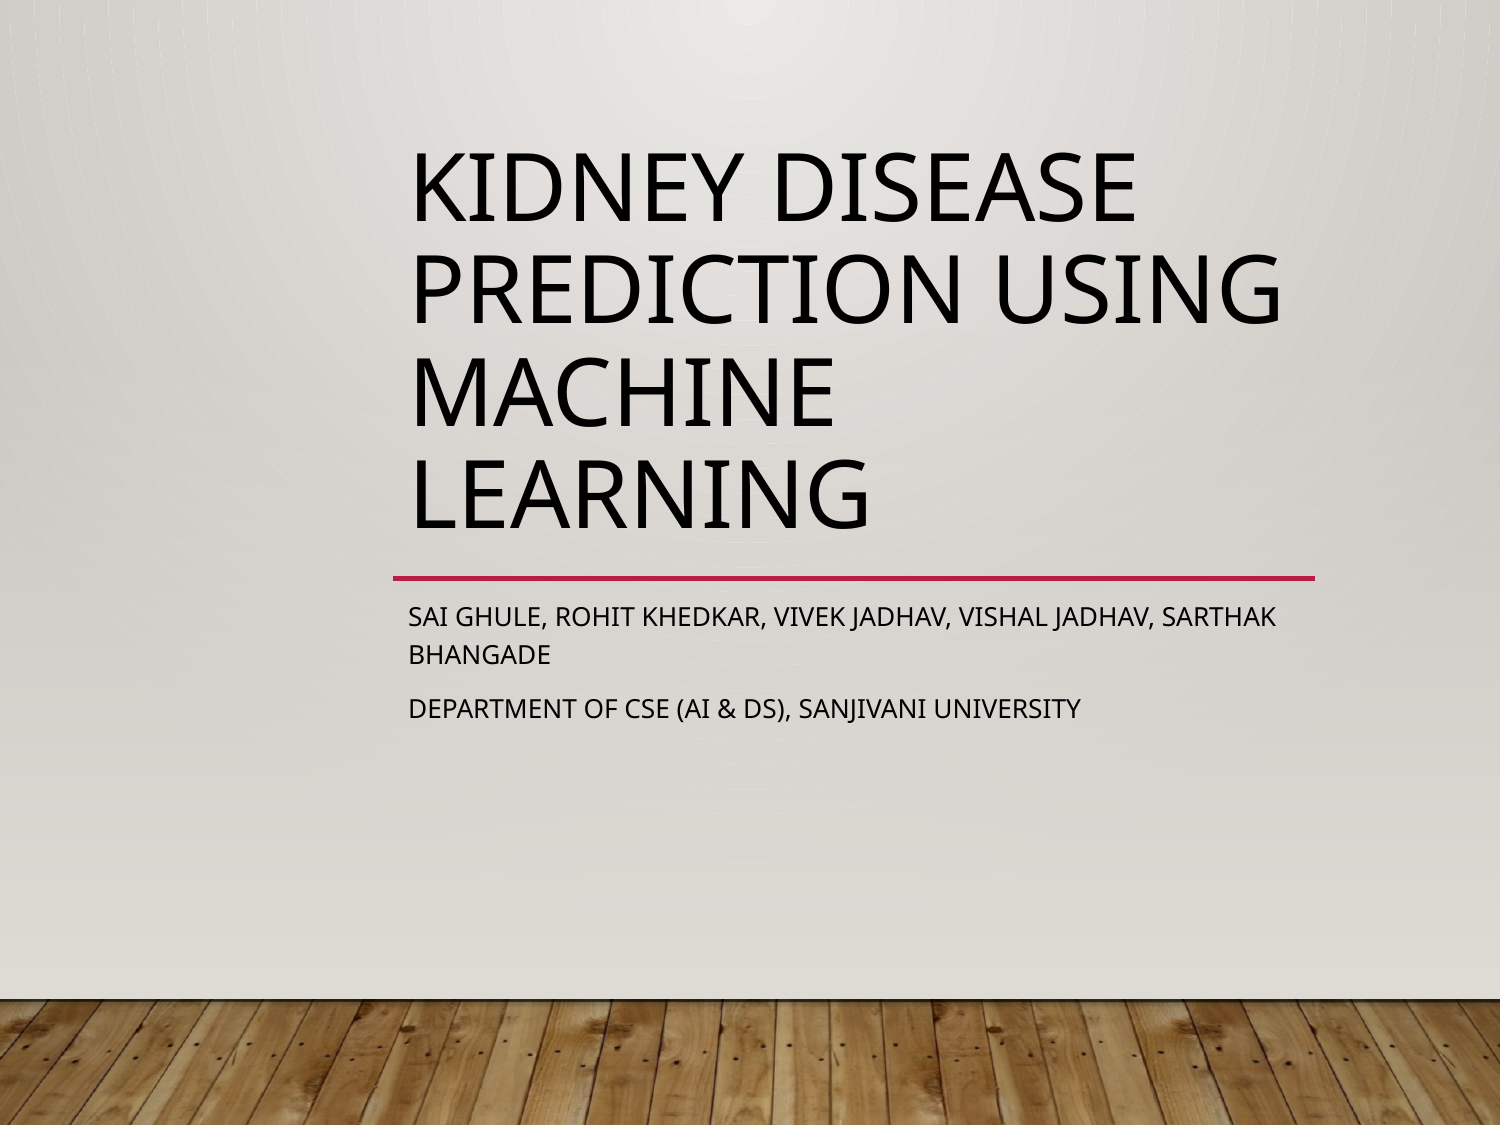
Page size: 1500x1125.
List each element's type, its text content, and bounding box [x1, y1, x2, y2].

picture [0, 999, 1500, 1125]
title Kidney Disease Prediction Using Machine Learning [393, 131, 1315, 549]
subtitle Sai Ghule, Rohit Khedkar, Vivek Jadhav, Vishal Jadhav, Sarthak Bhangade Department of CSE (AI & DS), Sanjivani University [393, 579, 1315, 740]
